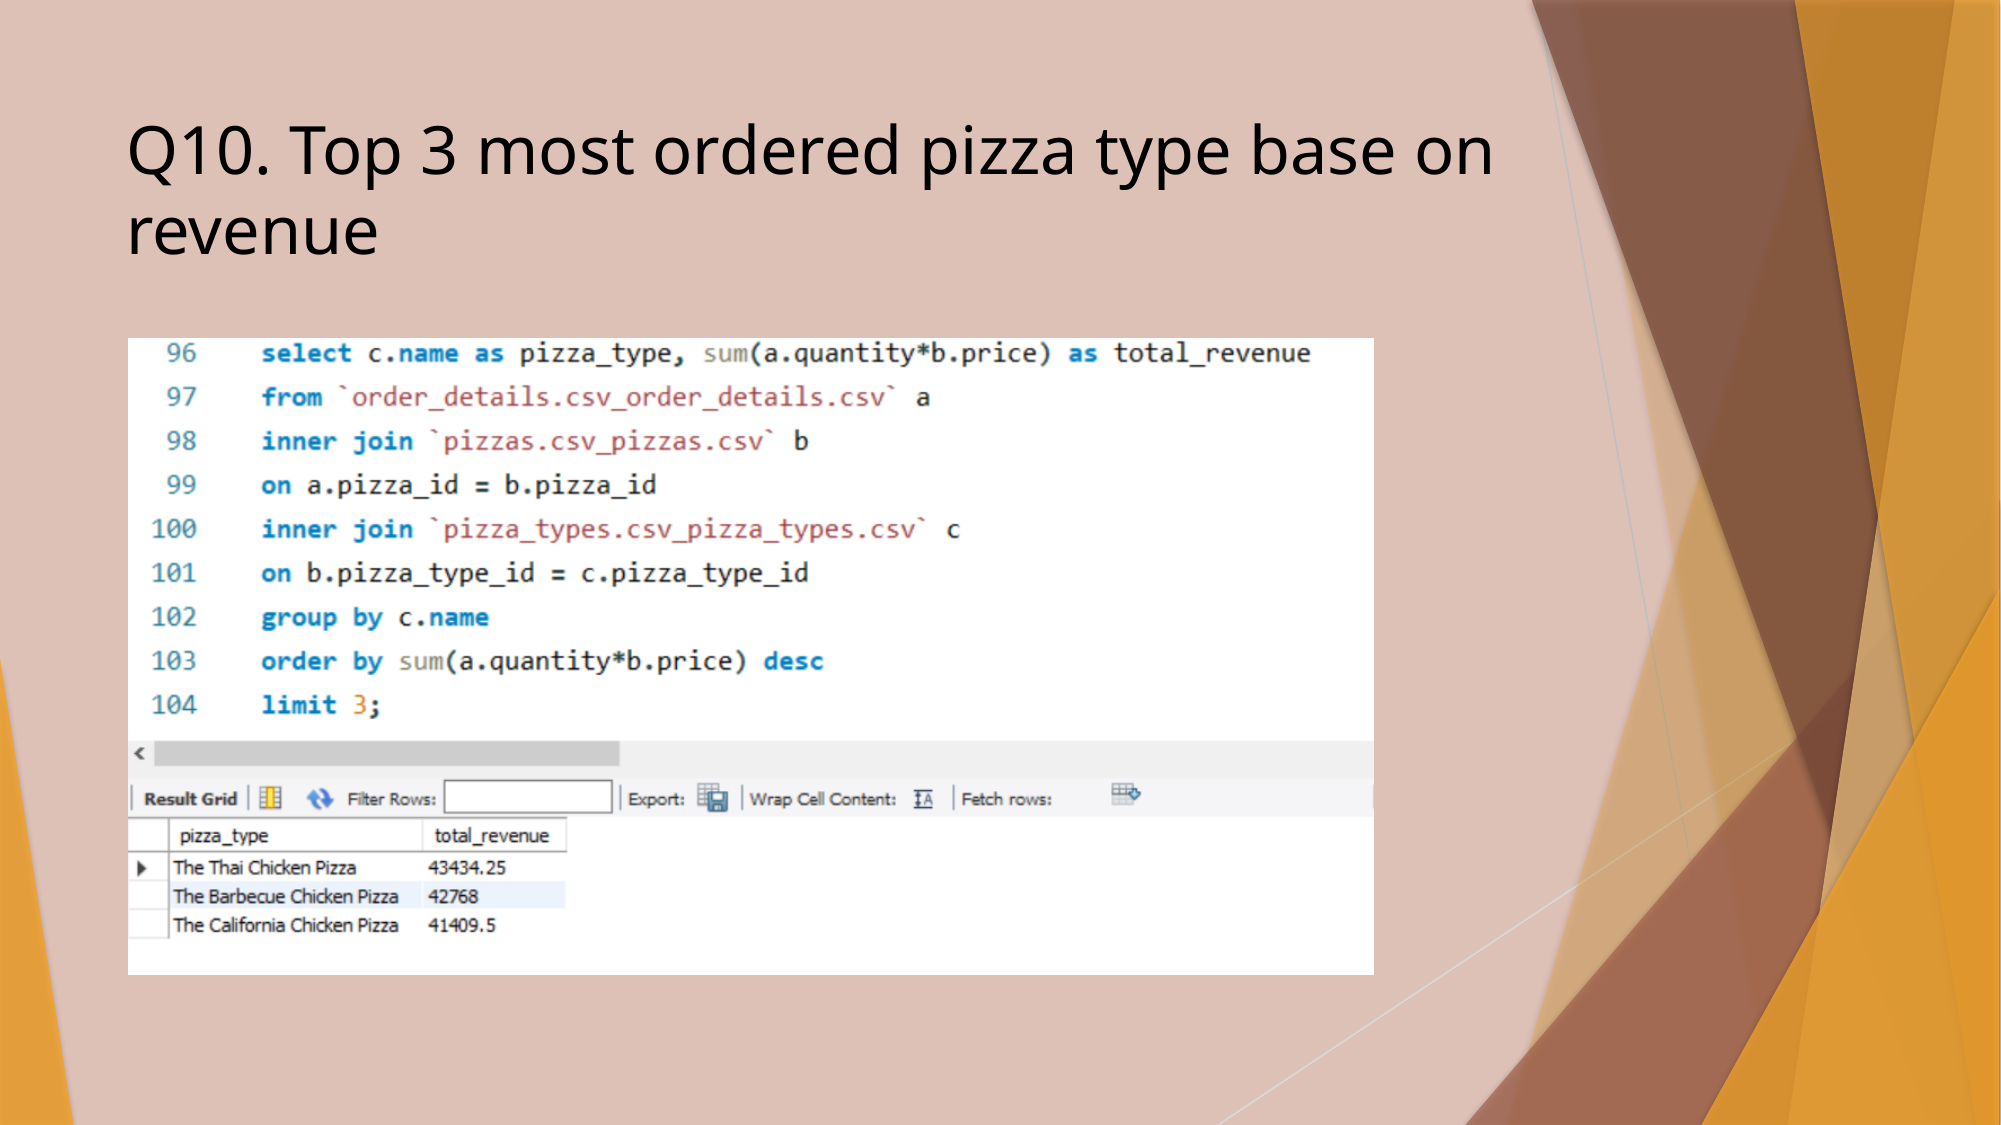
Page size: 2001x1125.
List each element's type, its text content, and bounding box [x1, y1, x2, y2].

title Q10. Top 3 most ordered pizza type base on revenue [111, 99, 1522, 317]
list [127, 337, 1375, 976]
